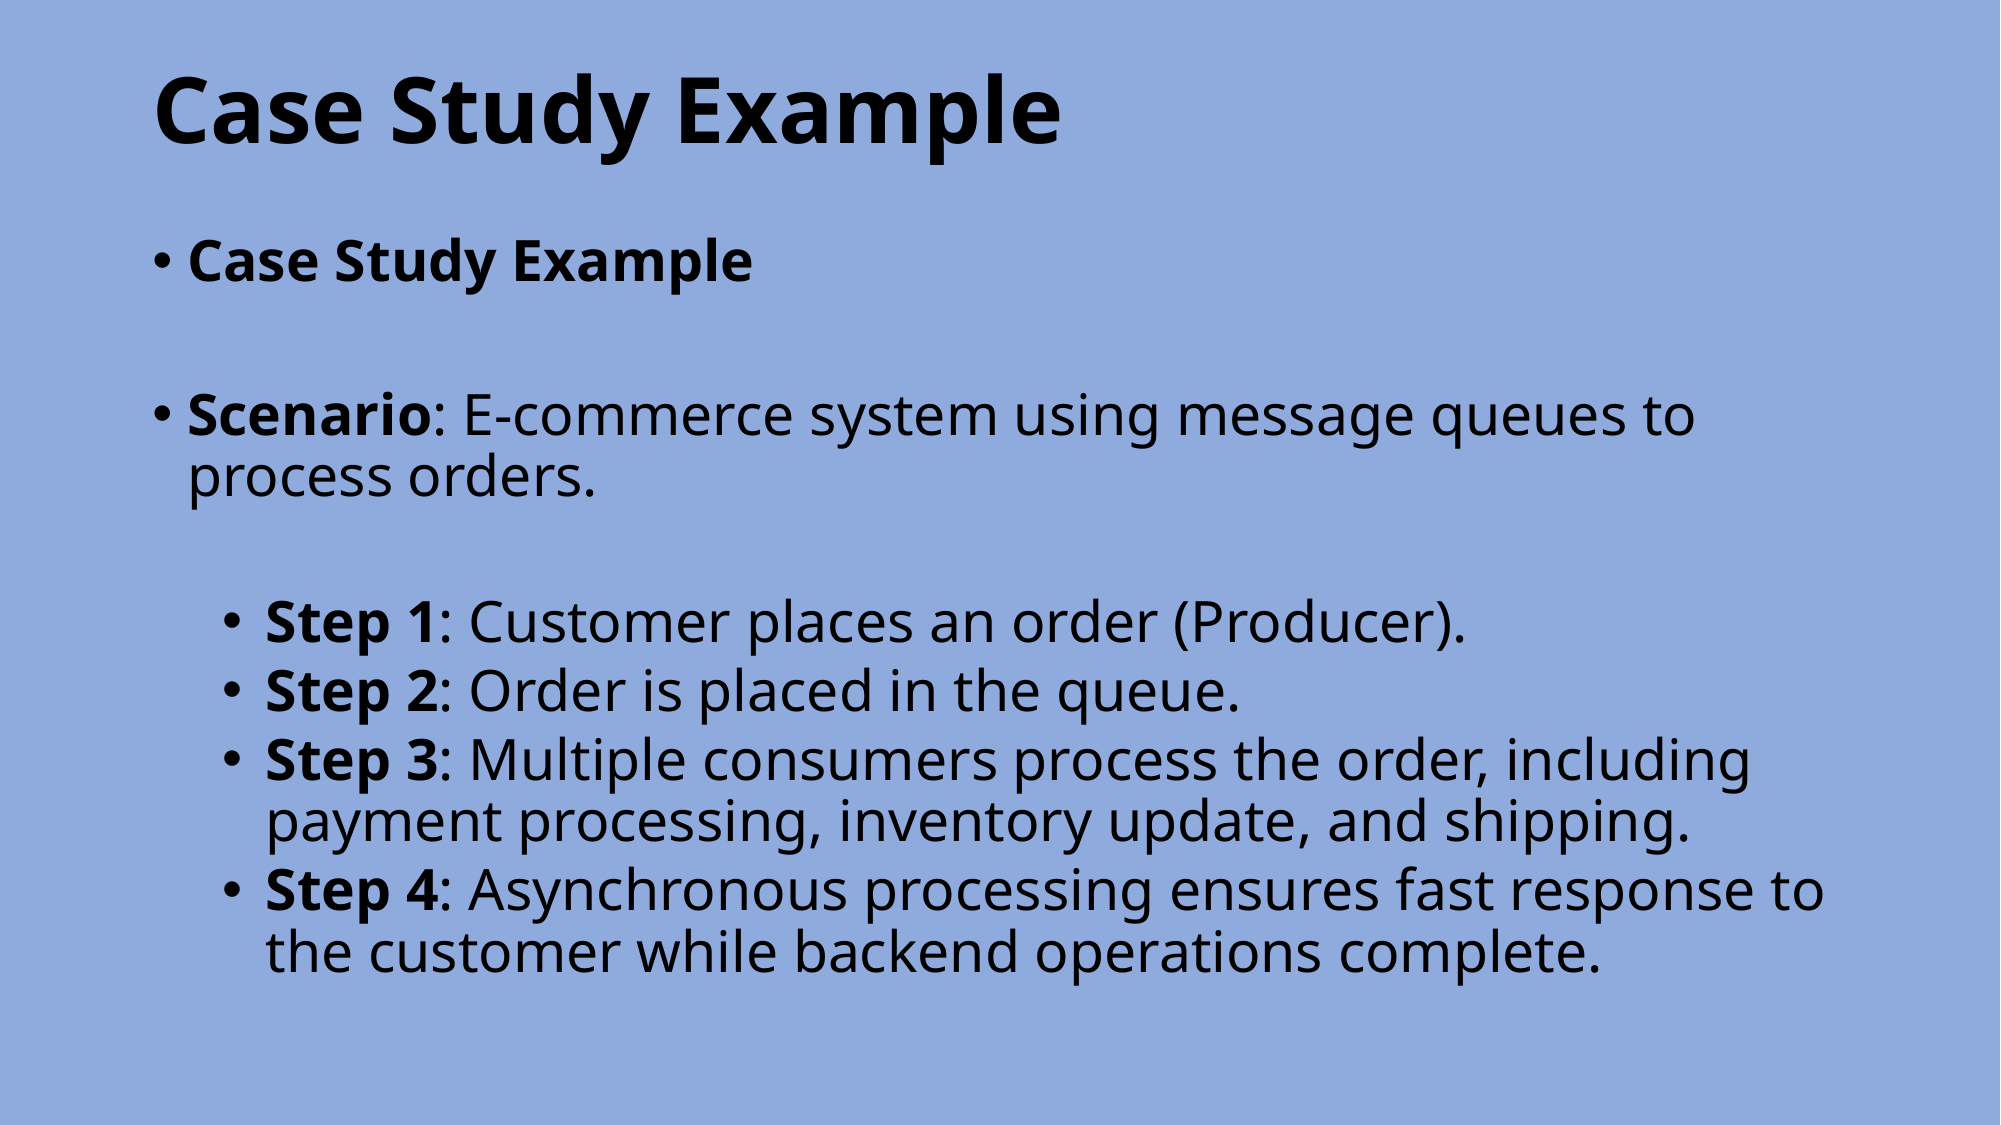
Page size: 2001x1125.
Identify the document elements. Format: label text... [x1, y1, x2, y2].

title Case Study Example [137, 59, 1863, 224]
list Case Study Example Scenario: E-commerce system using message queues to process orders. Step 1: Customer places an order (Producer). Step 2: Order is placed in the queue. Step 3: Multiple consumers process the order, including payment processing, inventory update, and shipping. Step 4: Asynchronous processing ensures fast response to the customer while backend operations complete. [137, 224, 1863, 1014]
